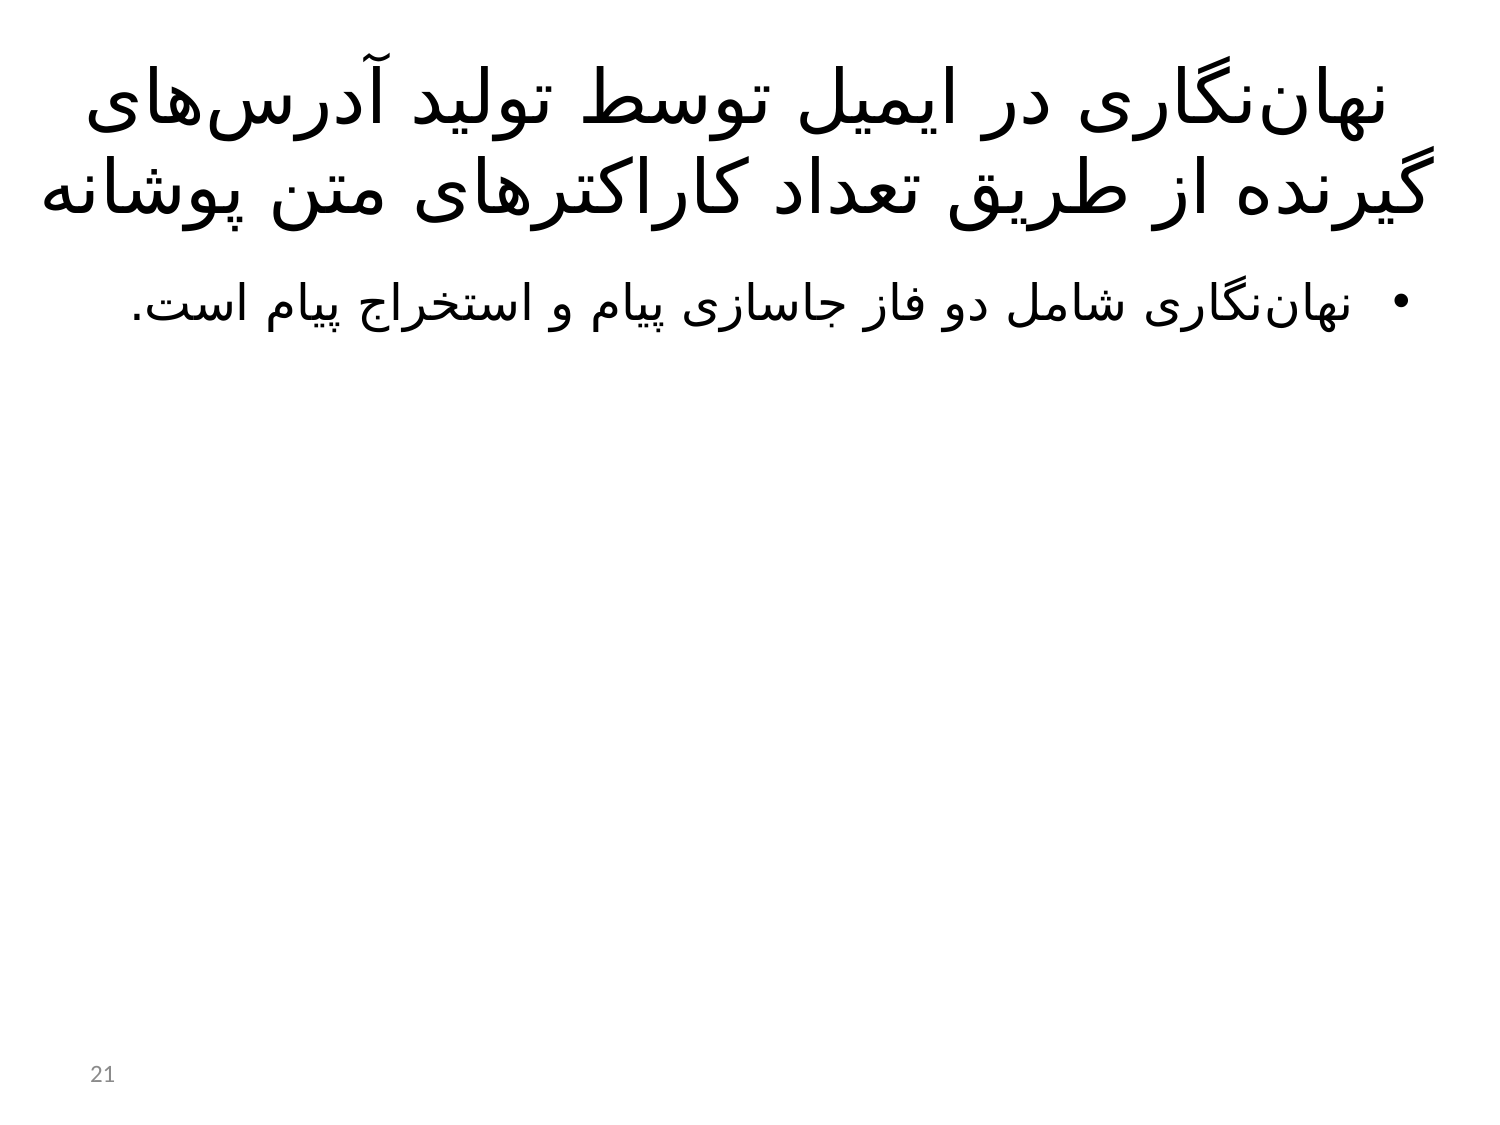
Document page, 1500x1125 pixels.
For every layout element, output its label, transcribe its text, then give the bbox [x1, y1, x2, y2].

list نهان‌نگاری شامل دو فاز جاسازی پیام و استخراج پیام است. [75, 262, 1425, 1005]
slide_number 21 [75, 1042, 425, 1103]
title نهان‌نگاری در ایمیل توسط تولید آدرس‌های گیرنده از طریق تعداد کاراکترهای متن پوشانه [0, 45, 1475, 233]
